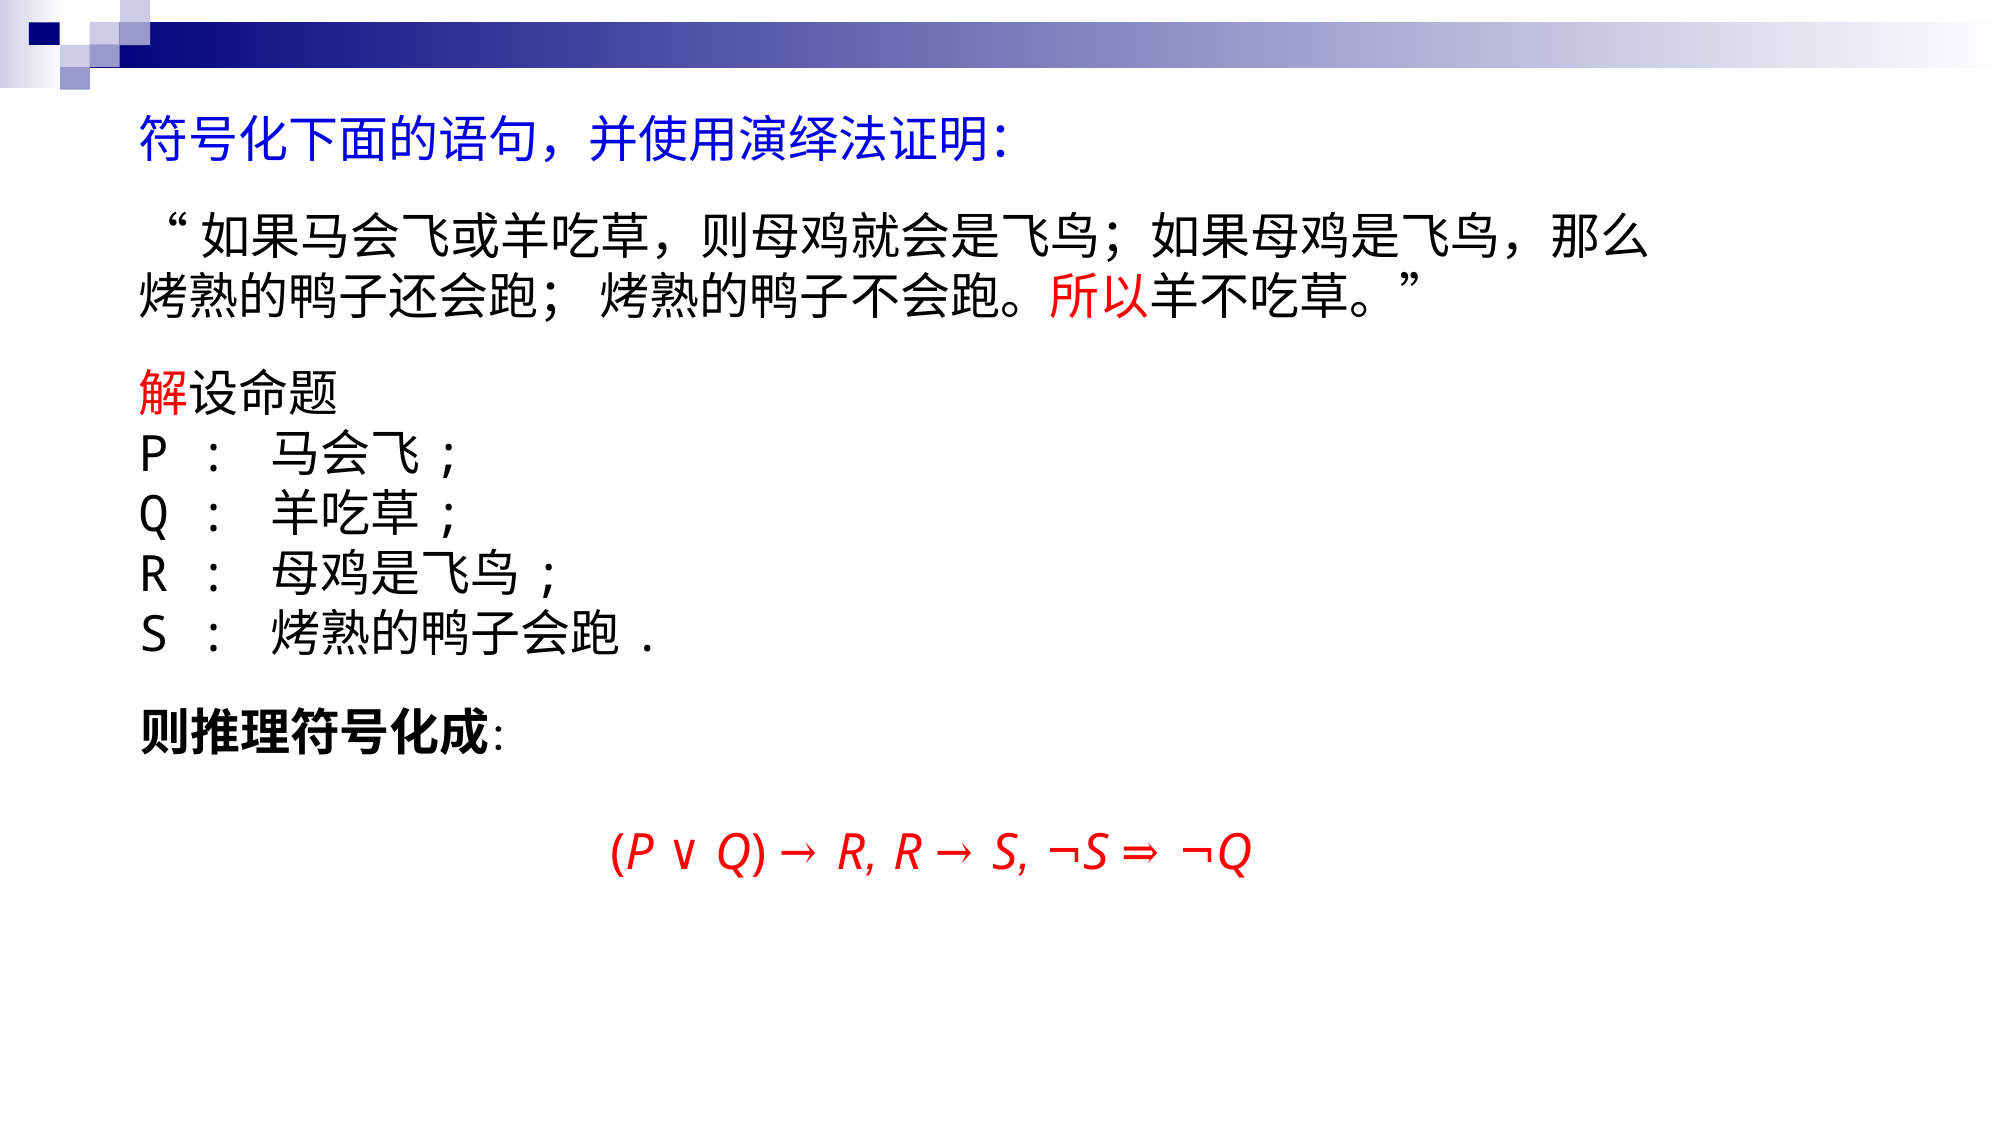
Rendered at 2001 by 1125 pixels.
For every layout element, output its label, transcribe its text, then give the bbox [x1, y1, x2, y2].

text_box 解设命题 P : 马会飞; Q : 羊吃草; R : 母鸡是飞鸟; S : 烤熟的鸭子会跑. [123, 354, 794, 670]
text_box 则推理符号化成： [125, 693, 543, 769]
text_box (P ∨ Q) → R, R → S, ¬S ⇒ ¬Q [508, 811, 1355, 887]
text_box 符号化下面的语句，并使用演绎法证明： [123, 100, 1739, 175]
text_box “如果马会飞或羊吃草，则母鸡就会是飞鸟；如果母鸡是飞鸟，那么烤熟的鸭子还会跑； 烤熟的鸭子不会跑。所以羊不吃草。” [123, 197, 1694, 332]
